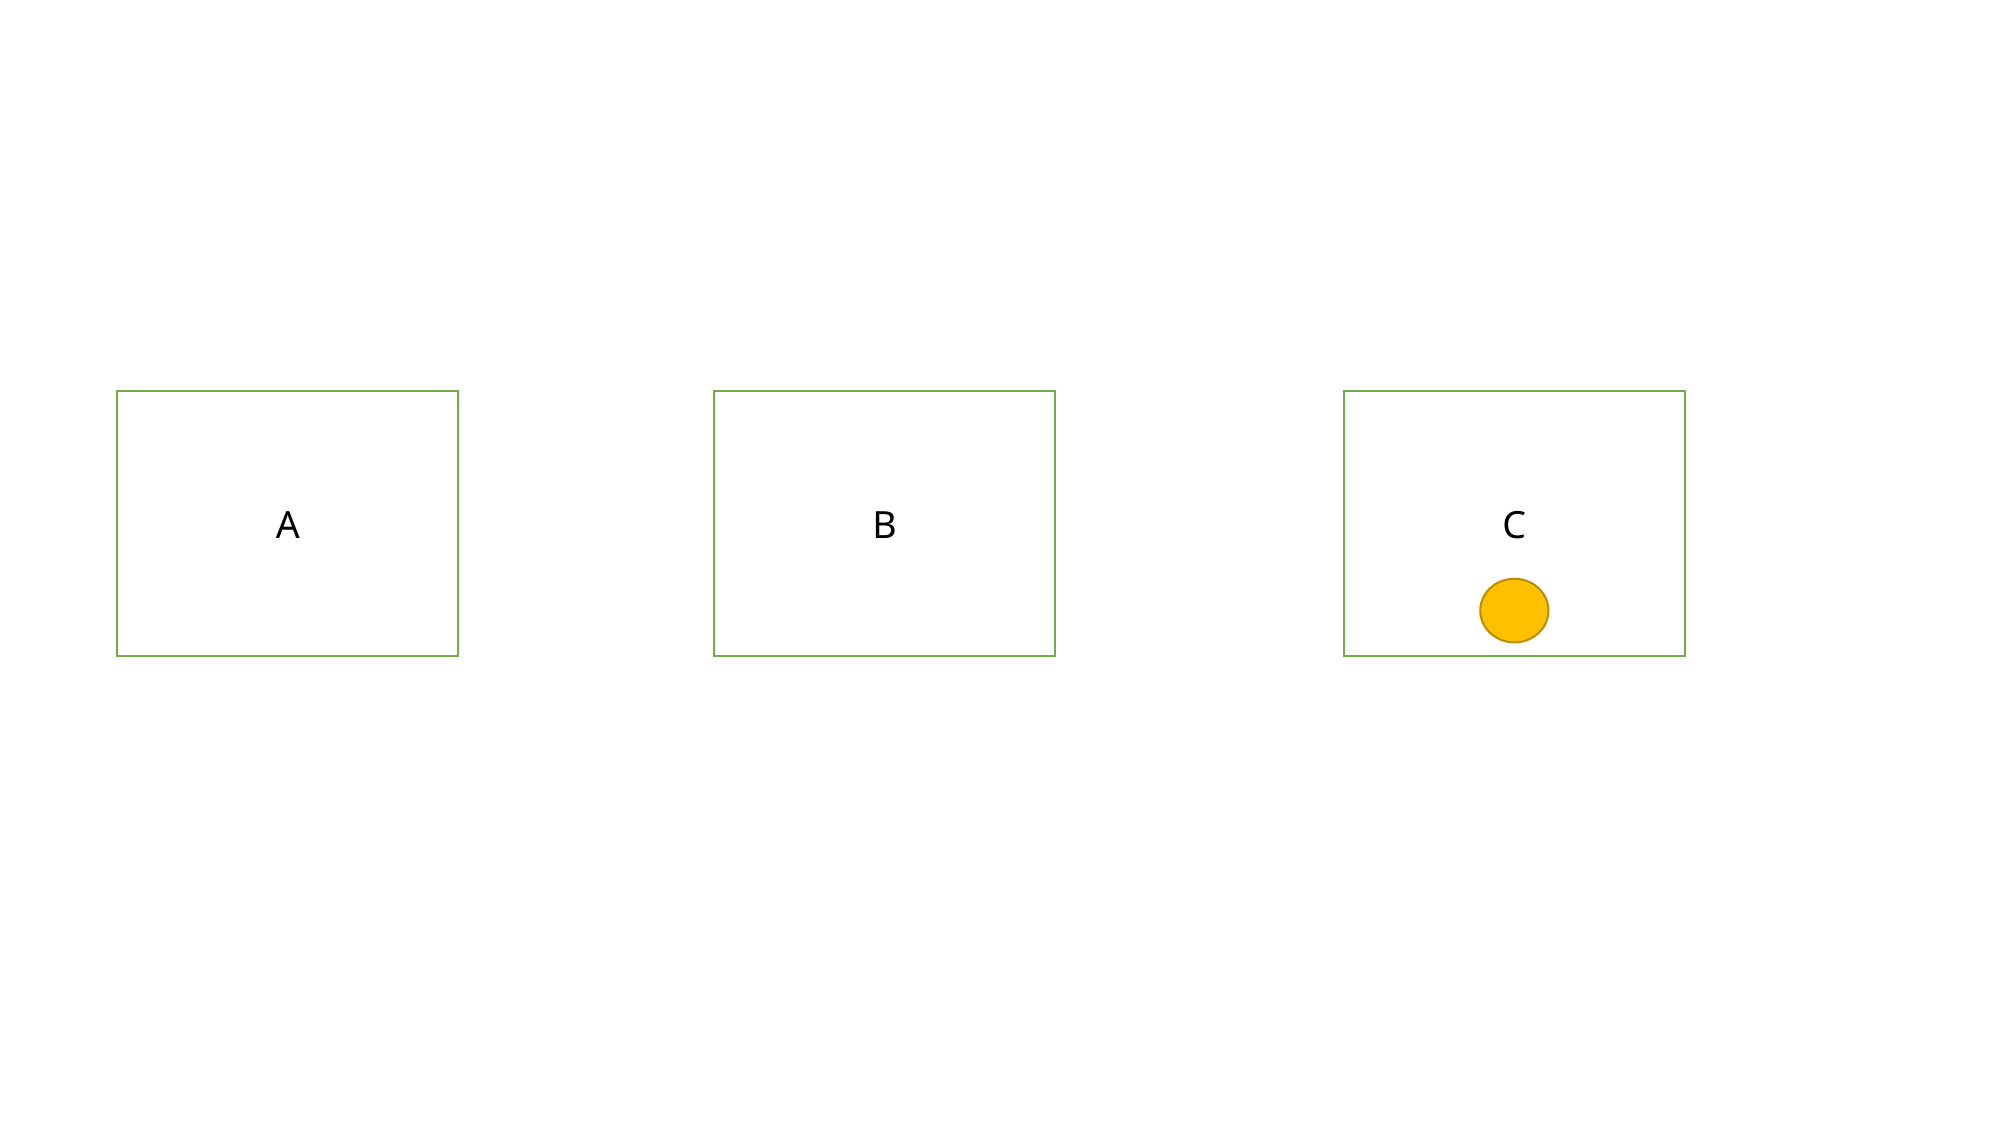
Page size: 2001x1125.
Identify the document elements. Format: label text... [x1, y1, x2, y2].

text_box C [1343, 390, 1686, 657]
text_box B [713, 390, 1056, 657]
text_box [1479, 577, 1550, 644]
text_box A [116, 390, 459, 657]
